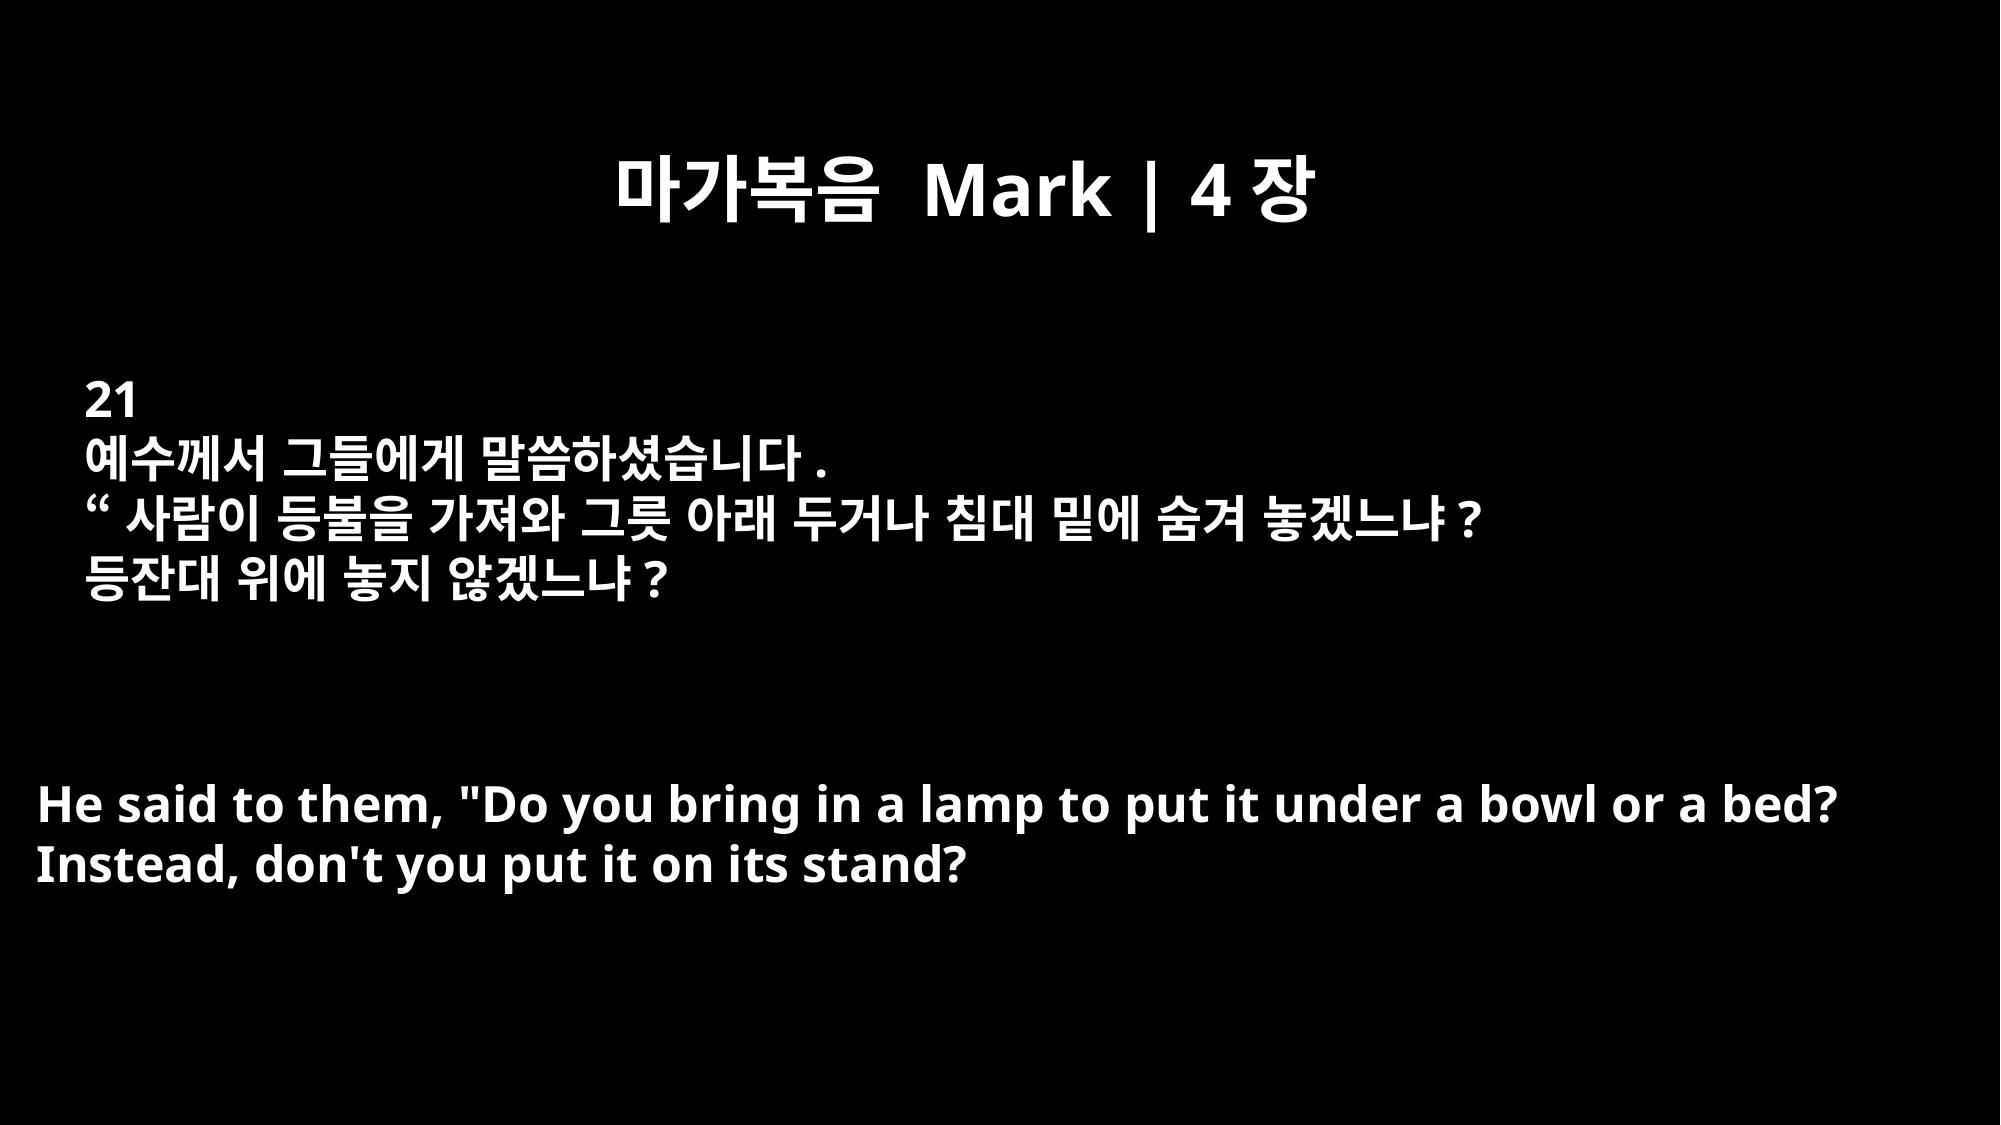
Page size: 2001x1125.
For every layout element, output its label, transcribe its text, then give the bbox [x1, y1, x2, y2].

text_box 21 예수께서 그들에게 말씀하셨습니다. “사람이 등불을 가져와 그릇 아래 두거나 침대 밑에 숨겨 놓겠느냐? 등잔대 위에 놓지 않겠느냐? [69, 359, 1511, 615]
text_box He said to them, "Do you bring in a lamp to put it under a bowl or a bed? Instead, don't you put it on its stand? [21, 764, 1867, 900]
text_box 마가복음 Mark | 4장 [599, 136, 1333, 239]
